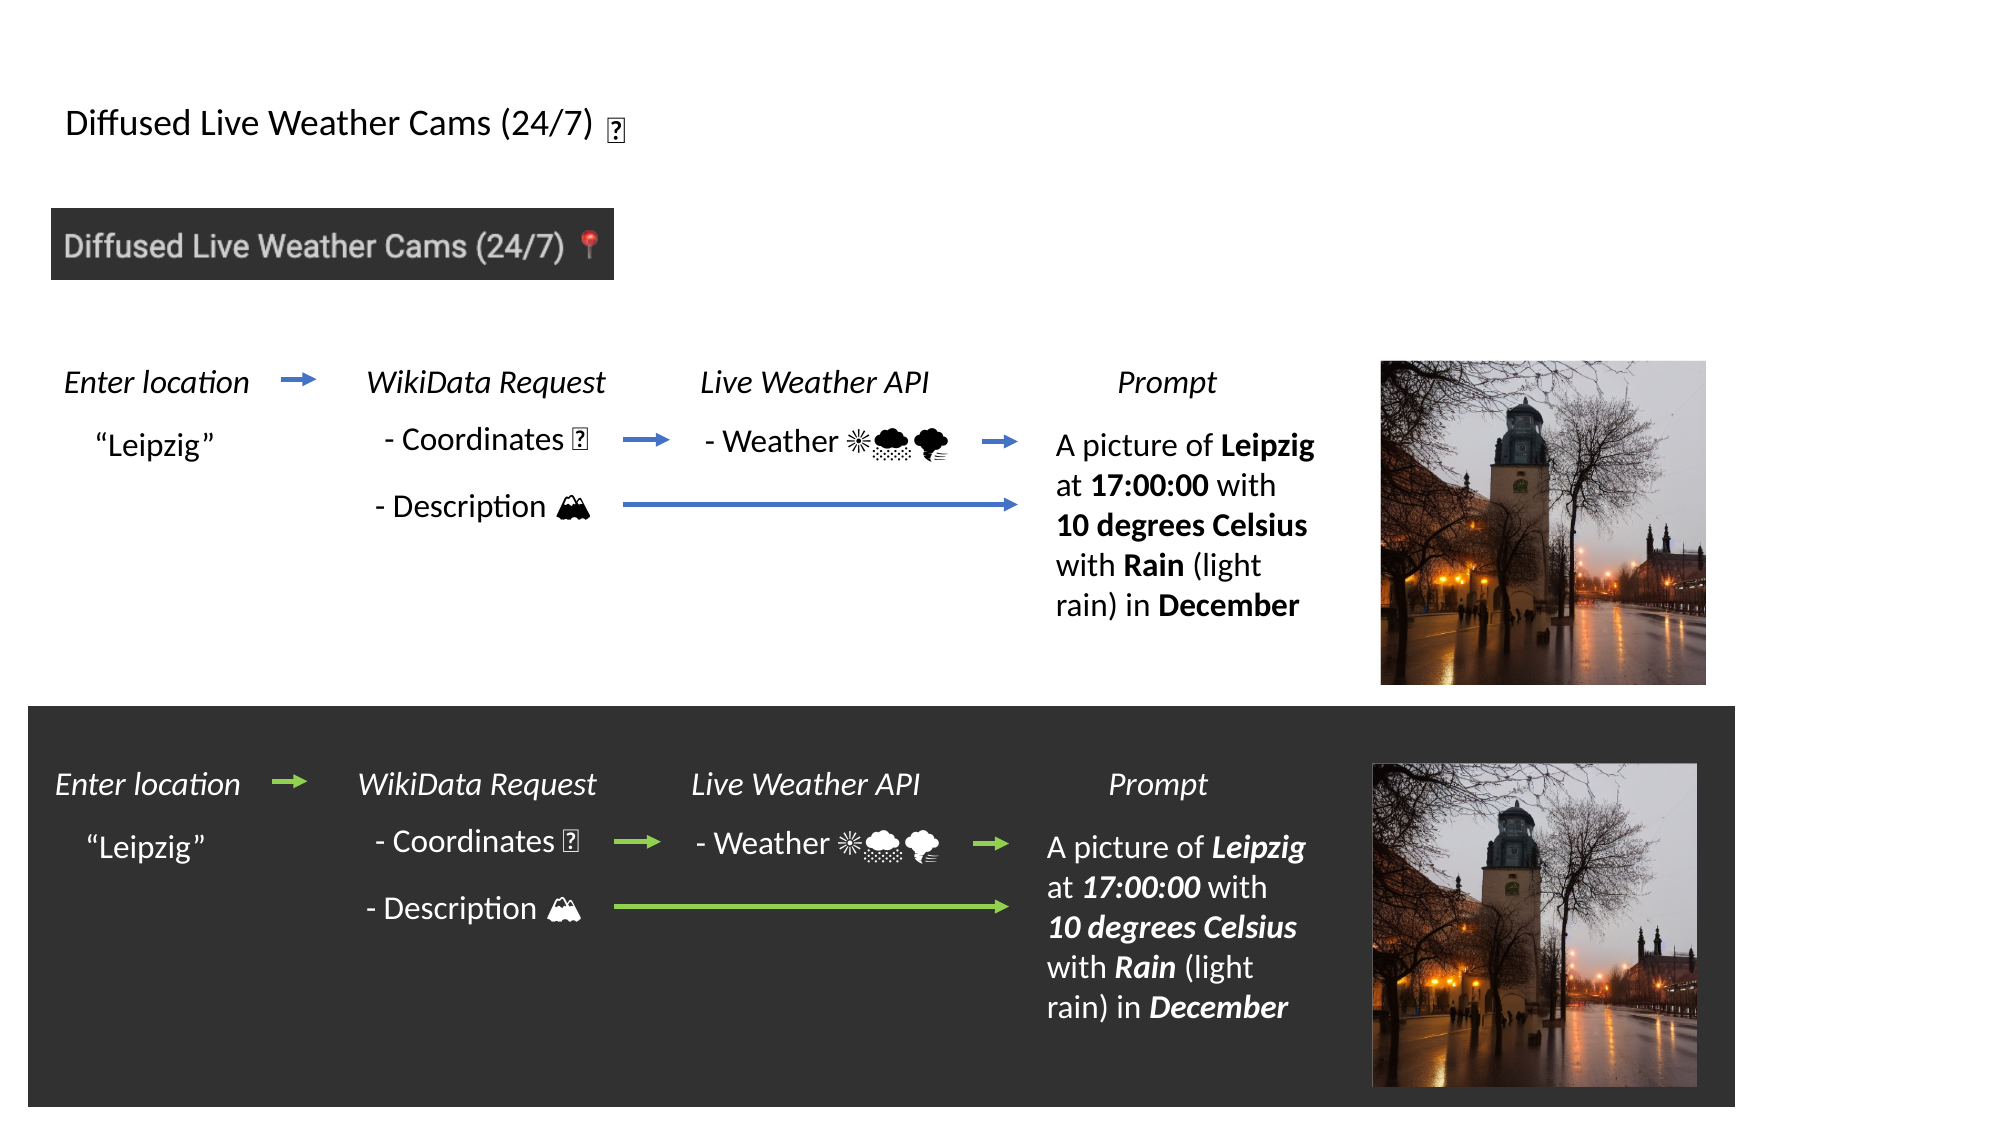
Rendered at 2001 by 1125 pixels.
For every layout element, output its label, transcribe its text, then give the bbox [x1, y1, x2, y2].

text_box - Description 🏔 [360, 476, 608, 532]
text_box - Coordinates 📌 [369, 410, 604, 465]
text_box Live Weather API [685, 352, 945, 408]
picture [28, 706, 1735, 1107]
text_box Prompt [1102, 352, 1233, 408]
picture [51, 208, 614, 280]
text_box 📍 [592, 98, 641, 159]
text_box Diffused Live Weather Cams (24/7) [50, 90, 610, 151]
text_box A picture of Leipzig at 17:00:00 with 10 degrees Celsius with Rain (light rain) in December [1041, 415, 1332, 631]
text_box WikiData Request [351, 352, 622, 408]
text_box - Weather ☀️🌨🌪 [690, 411, 965, 467]
picture [1376, 356, 1709, 689]
text_box “Leipzig” [79, 415, 238, 471]
text_box Enter location [49, 352, 266, 408]
